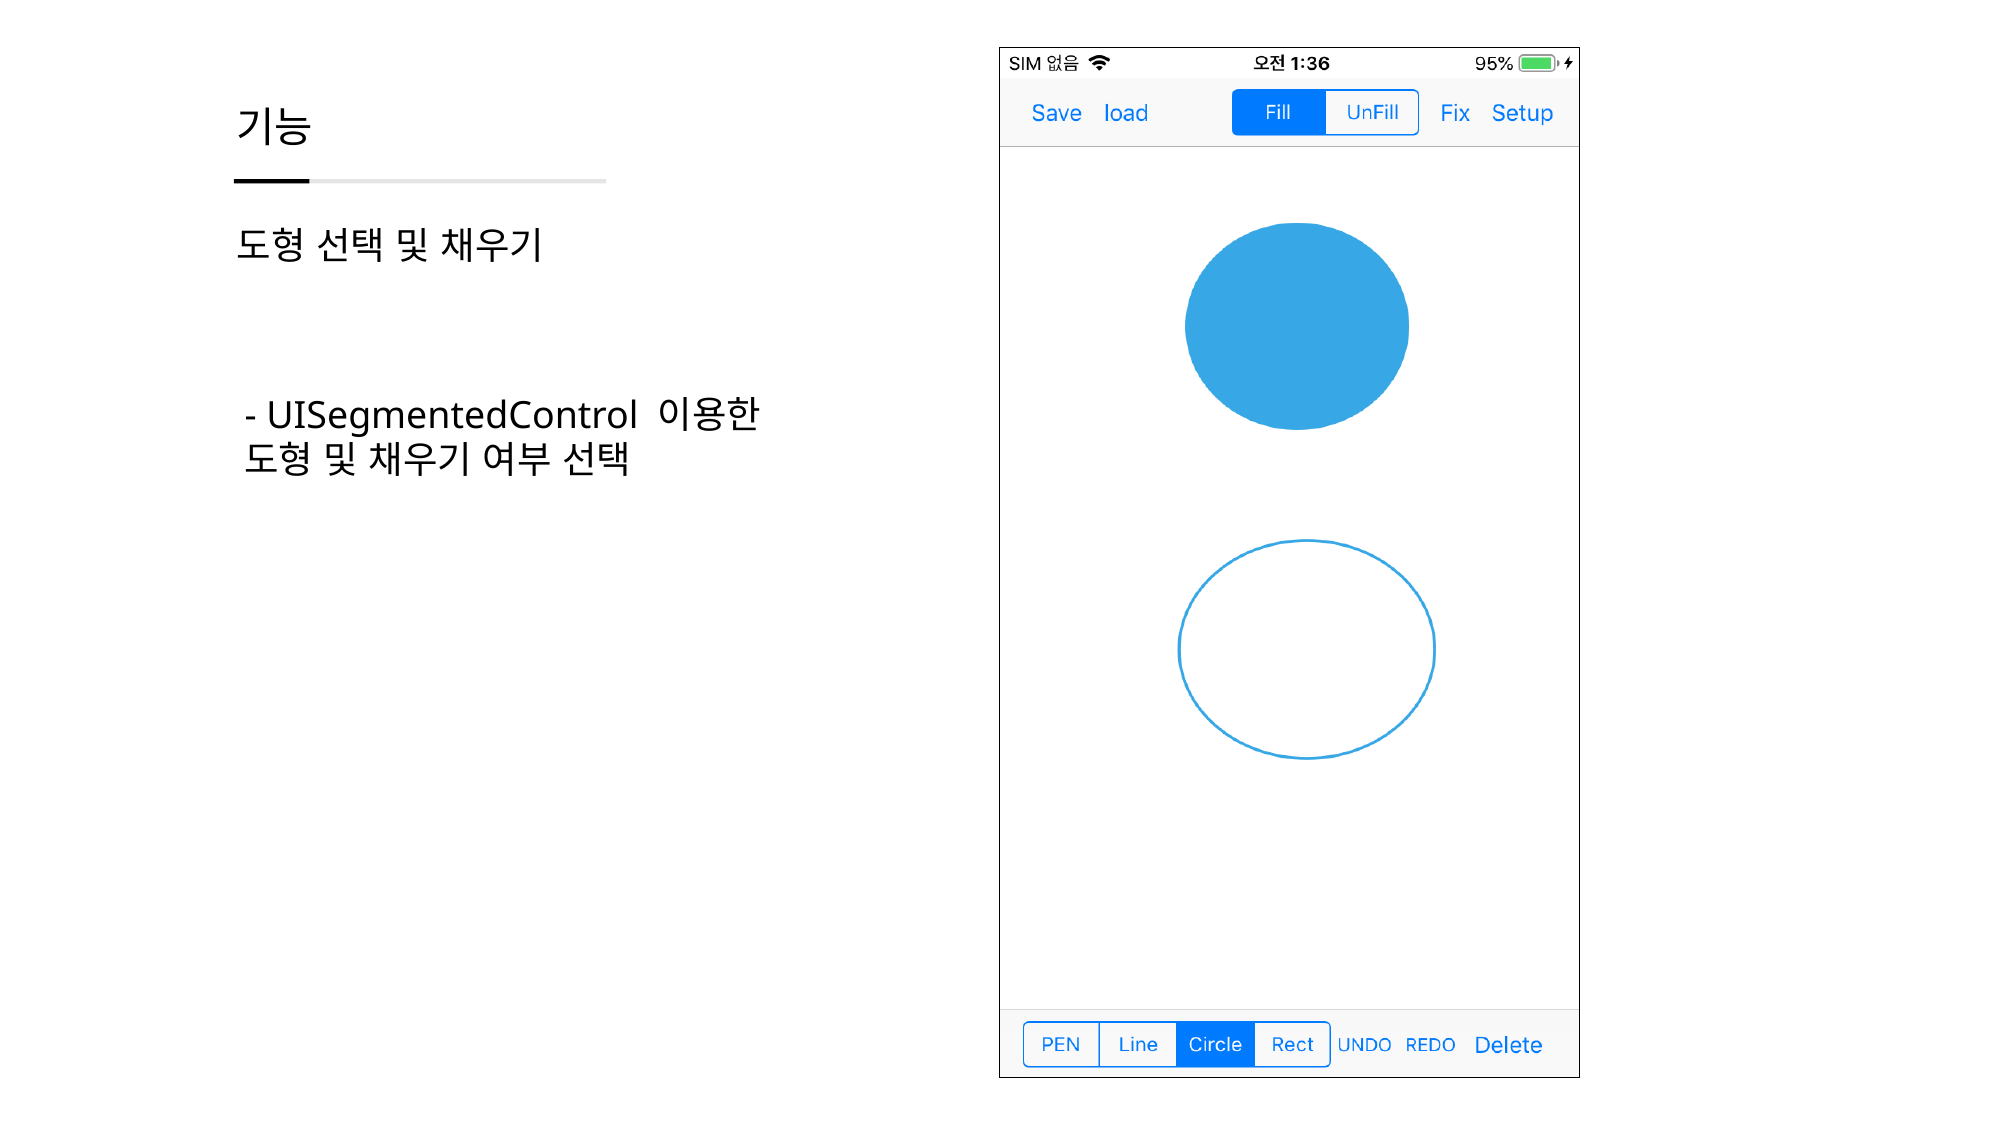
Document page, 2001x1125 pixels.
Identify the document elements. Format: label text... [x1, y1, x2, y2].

picture [999, 47, 1580, 1078]
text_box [222, 94, 647, 276]
text_box - UISegmentedControl 이용한 도형 및 채우기 여부 선택 [229, 384, 810, 489]
